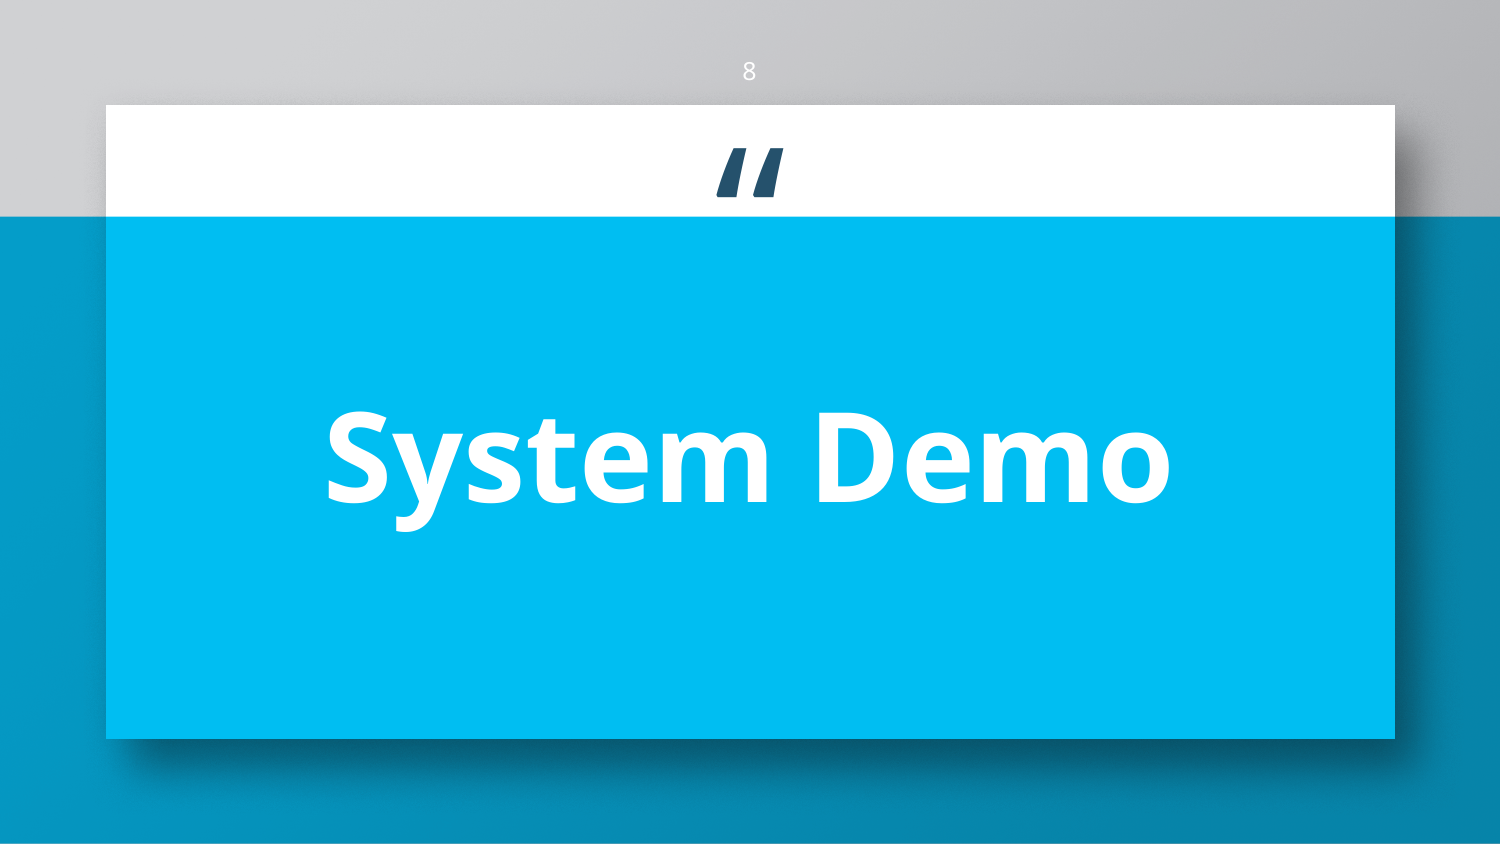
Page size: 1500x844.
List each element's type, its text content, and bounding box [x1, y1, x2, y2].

picture [0, 0, 1500, 216]
text_box System Demo [148, 368, 1351, 543]
slide_number 8 [104, 0, 1395, 105]
